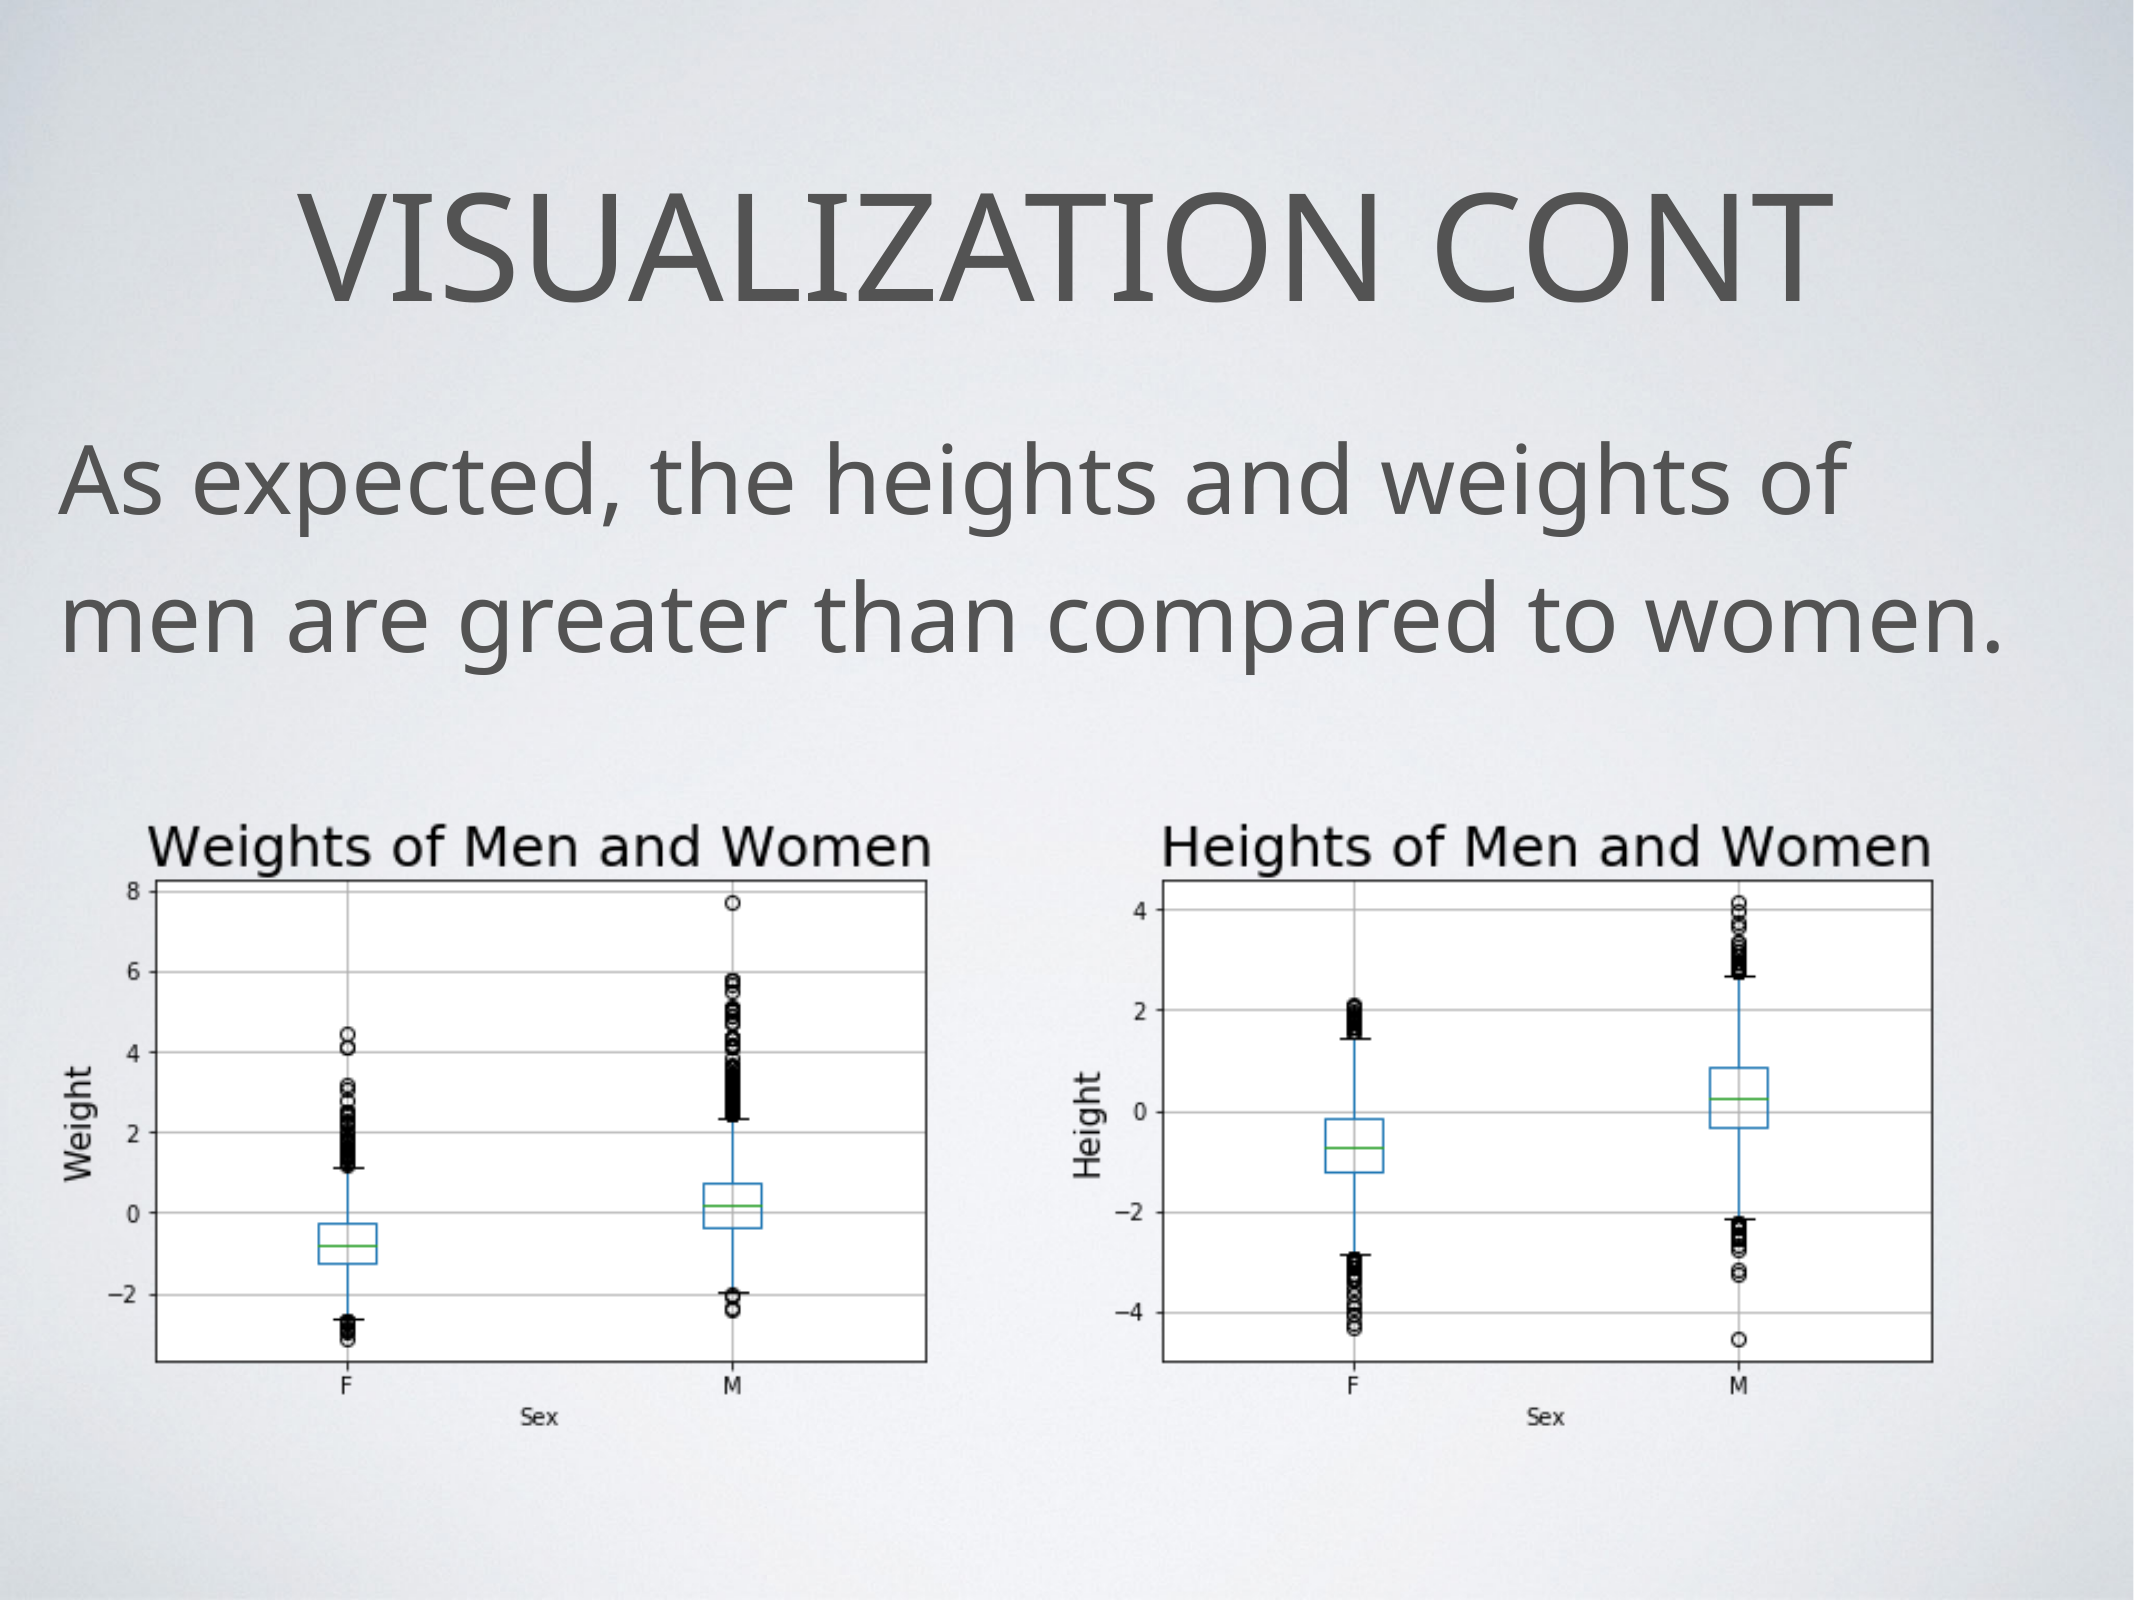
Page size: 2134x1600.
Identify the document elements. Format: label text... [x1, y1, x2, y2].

list As expected, the heights and weights of men are greater than compared to women. [57, 333, 2076, 735]
title Visualization cont [57, 41, 2076, 333]
picture [0, 0, 2134, 1600]
